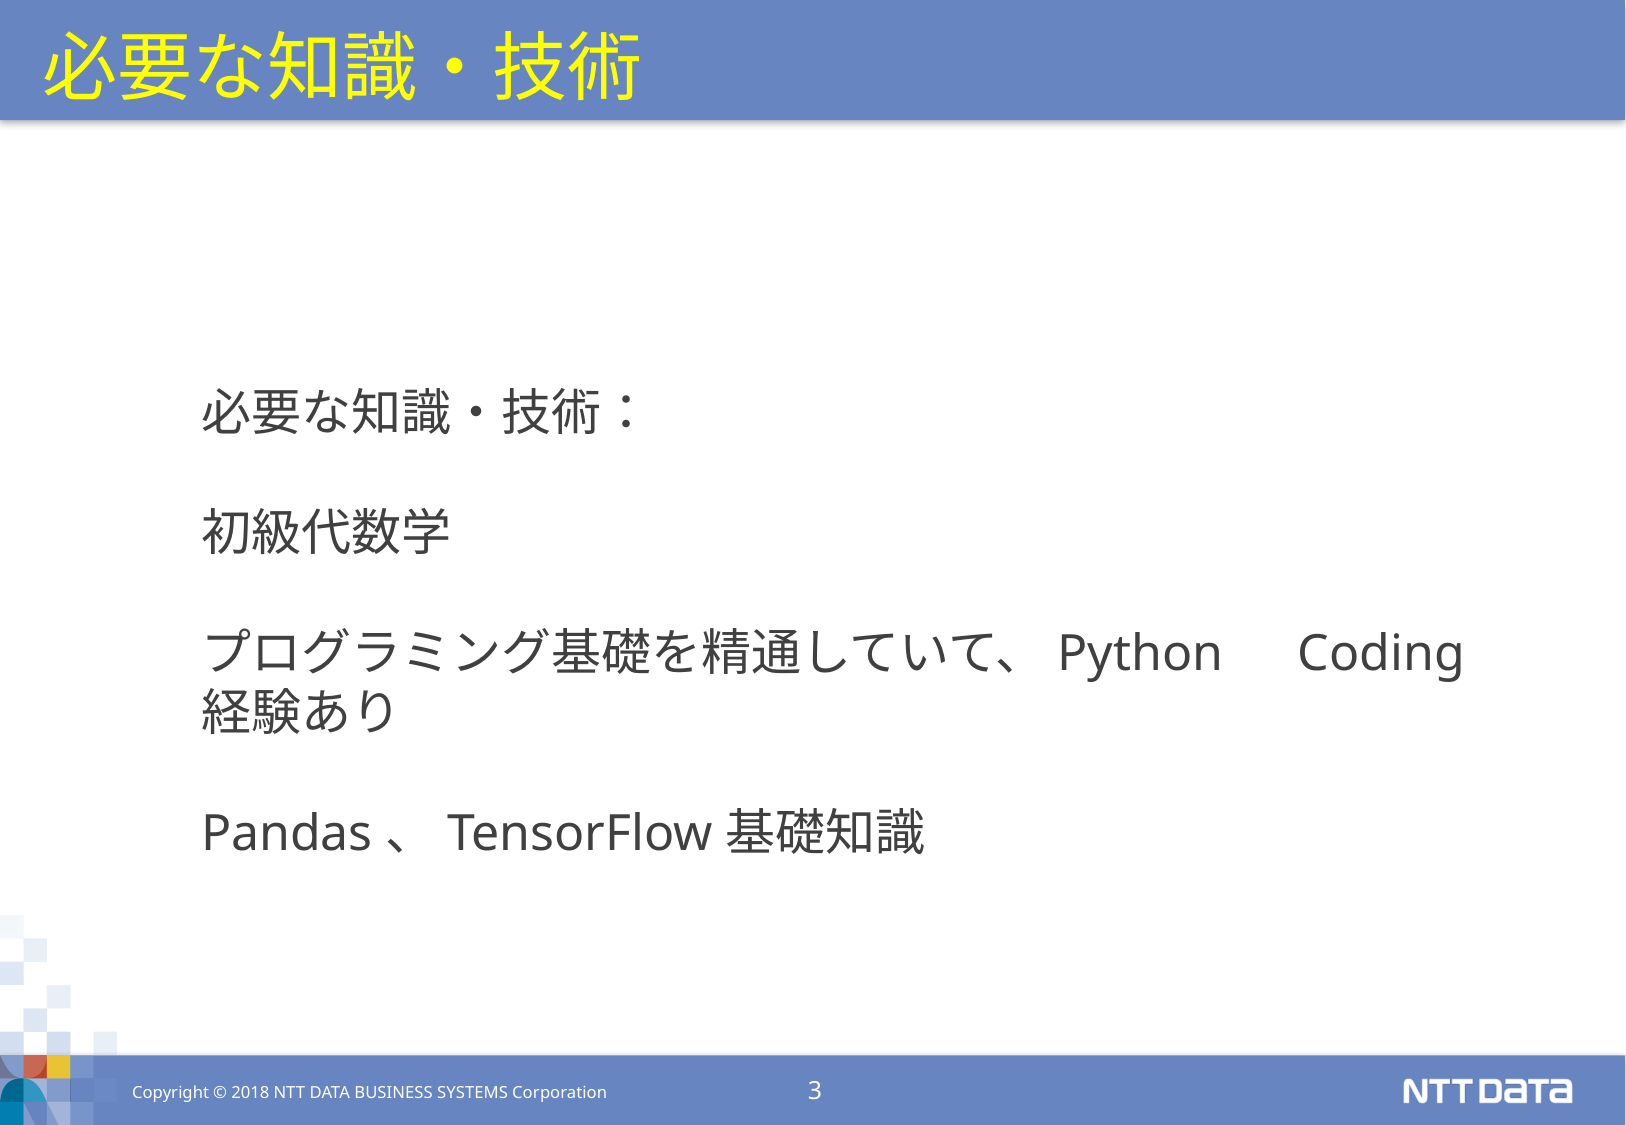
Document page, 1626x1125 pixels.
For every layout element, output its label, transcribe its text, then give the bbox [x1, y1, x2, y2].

text_box 必要な知識・技術： 初級代数学 プログラミング基礎を精通していて、Python Coding経験あり Pandas、TensorFlow基礎知識 [186, 373, 1498, 869]
picture [0, 915, 117, 1125]
picture [1391, 1066, 1585, 1116]
list 必要な知識・技術 [28, 0, 1599, 119]
